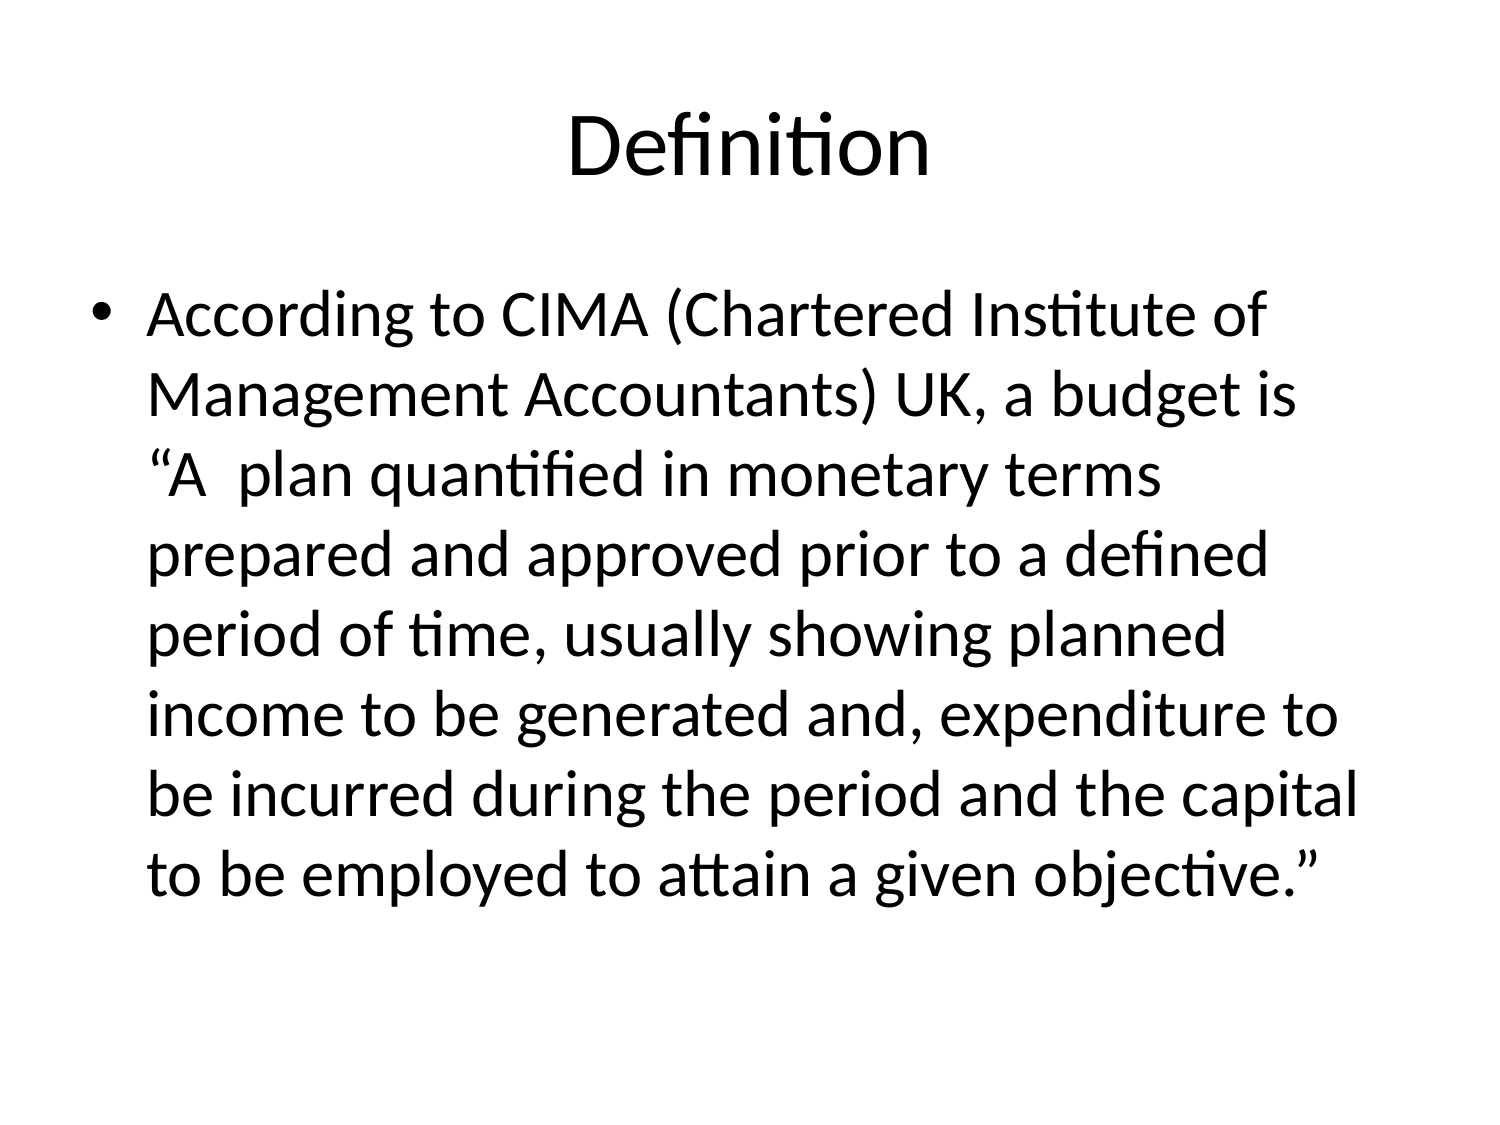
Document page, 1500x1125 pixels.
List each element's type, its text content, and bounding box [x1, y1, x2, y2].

list According to CIMA (Chartered Institute of Management Accountants) UK, a budget is “A plan quantified in monetary terms prepared and approved prior to a defined period of time, usually showing planned income to be generated and, expenditure to be incurred during the period and the capital to be employed to attain a given objective.” [75, 262, 1425, 1005]
title Definition [75, 45, 1425, 233]
